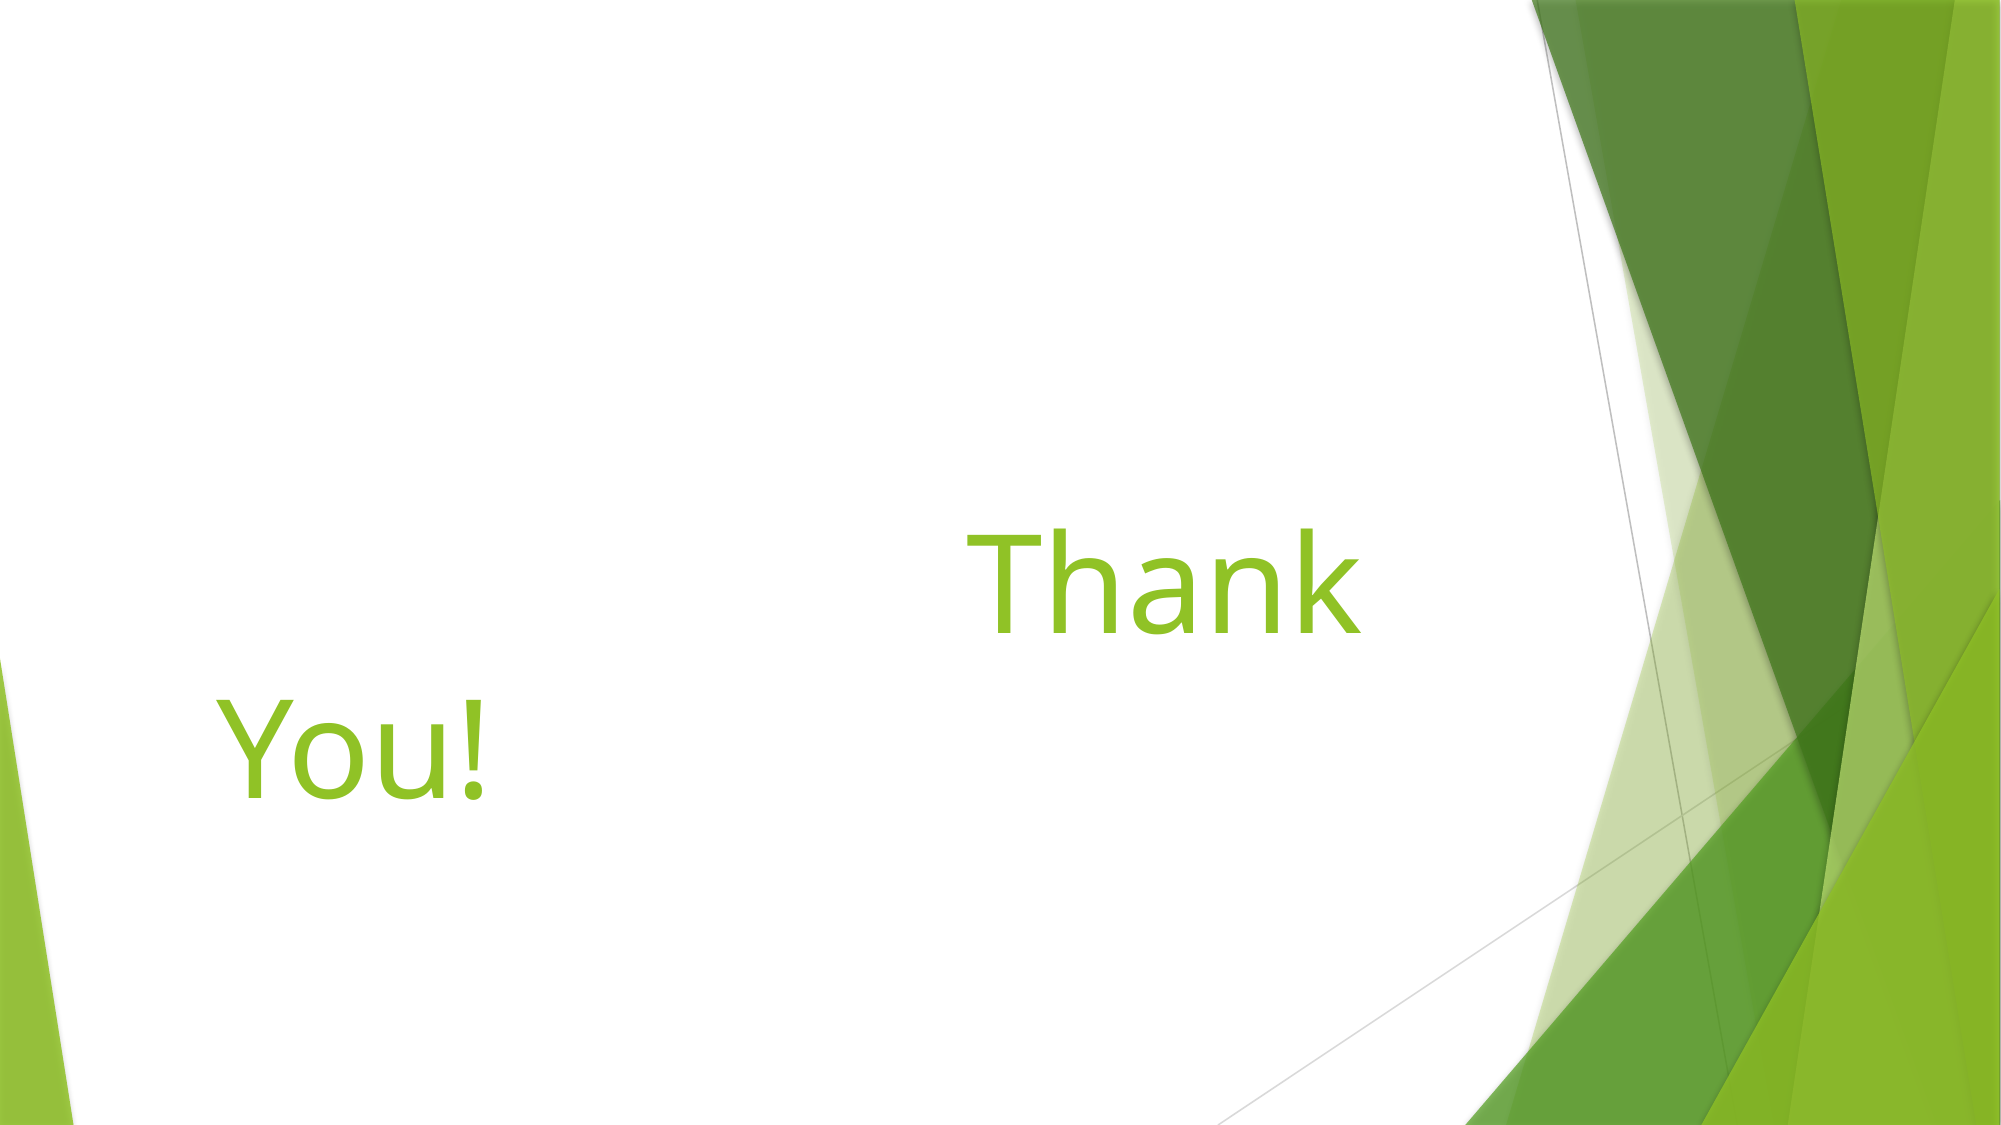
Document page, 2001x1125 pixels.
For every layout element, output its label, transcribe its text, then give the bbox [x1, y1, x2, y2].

title Thank You! [201, 488, 1612, 706]
